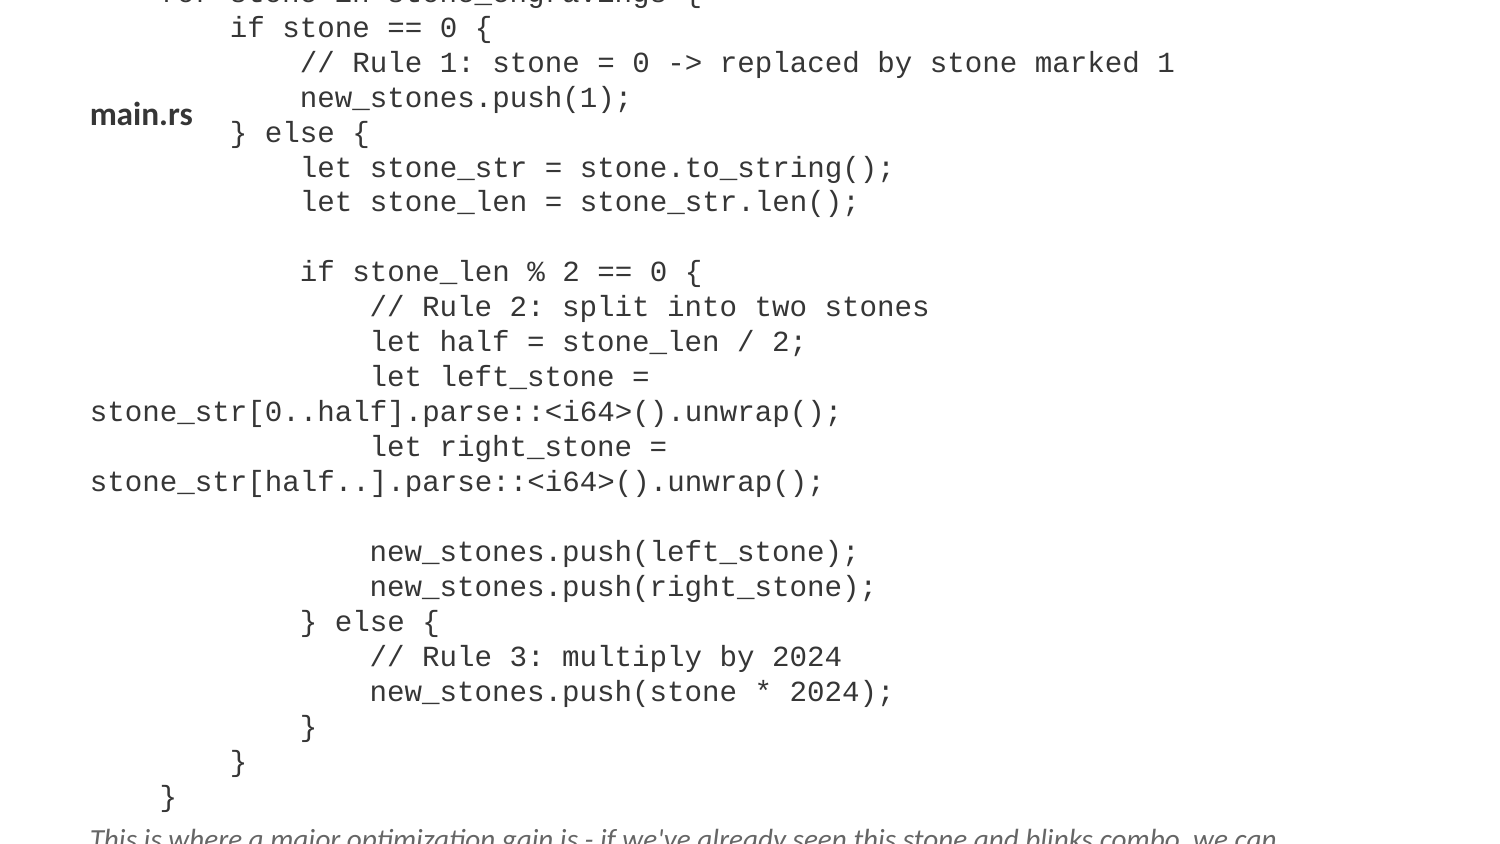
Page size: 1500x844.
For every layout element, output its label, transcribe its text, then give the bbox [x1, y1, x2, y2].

text_box main.rs [74, 74, 1425, 150]
text_box use std::collections::HashMap; use std::fs::File; use std::io::{self, BufRead, BufReader}; use std::path::Path; type MemoKey = (i64, usize); // (stone_value, blinks_remaining) type MemoMap = HashMap<MemoKey, usize>; fn read_lines_as_int_arrays<P>(filename: P, sep: &str) -> io::Result<Vec<Vec<i32>>> where P: AsRef<Path>, { let file = File::open(filename)?; let reader = BufReader::new(file); let lines: Vec<Result<String, io::Error>> = reader.lines().collect(); let mut int_arrays: Vec<Vec<i32>> = Vec::new(); // split each line by the passed in sep and parse each element as an integer for line in lines { let line: String = line?; let int_array: Vec<i32> = line.split(sep).map(|x| x.parse::<i32>().unwrap()).collect(); int_arrays.push(int_array); } Ok(int_arrays) } fn main() { run_part_one(); } // First, let's implement a naive solution for Part 1 fn execute_blink(stone_engravings: Vec<i64>) -> Vec<i64> { let mut new_stones = Vec::new(); for stone in stone_engravings { if stone == 0 { // Rule 1: stone = 0 -> replaced by stone marked 1 new_stones.push(1); } else { let stone_str = stone.to_string(); let stone_len = stone_str.len(); if stone_len % 2 == 0 { // Rule 2: split into two stones let half = stone_len / 2; let left_stone = stone_str[0..half].parse::<i64>().unwrap(); let right_stone = stone_str[half..].parse::<i64>().unwrap(); new_stones.push(left_stone); new_stones.push(right_stone); } else { // Rule 3: multiply by 2024 new_stones.push(stone * 2024); } } } new_stones } pub fn run_part_one() -> std::io::Result<()> { let input = read_lines_as_int_arrays("src/day_11/input.txt", "")?; let initial_stone_engravings: Vec<i64> = input[0].iter().map(|&x| x as i64).collect(); let mut stone_engravings = initial_stone_engravings.clone(); for _ in 0..25 { stone_engravings = execute_blink(stone_engravings); } println!("Count of stones after 25 blinks: {}", stone_engravings.len()); Ok(()) } fn count_stones_recursive(stone: i64, blinks: usize, memo: &mut MemoMap) -> usize { if blinks == 0 { return 1; } let key = (stone, blinks); if let Some(&count) = memo.get(&key) { return count; } let result = if stone == 0 { count_stones_recursive(1, blinks - 1, memo) } else { let digit_count = stone.to_string().len(); if digit_count % 2 == 0 { let stone_str = stone.to_string(); let half = digit_count / 2; let left = stone_str[..half].parse::<i64>().unwrap(); let right = stone_str[half..].parse::<i64>().unwrap(); count_stones_recursive(left, blinks - 1, memo) + count_stones_recursive(right, blinks - 1, memo) } else { count_stones_recursive(stone * 2024, blinks - 1, memo) } }; memo.insert(key, result); result [74, 179, 1425, 780]
text_box This is where a major optimization gain is - if we've already seen this stone and blinks combo, we can immediately return the count that this number of blinks results in for this stone! [74, 794, 1425, 844]
